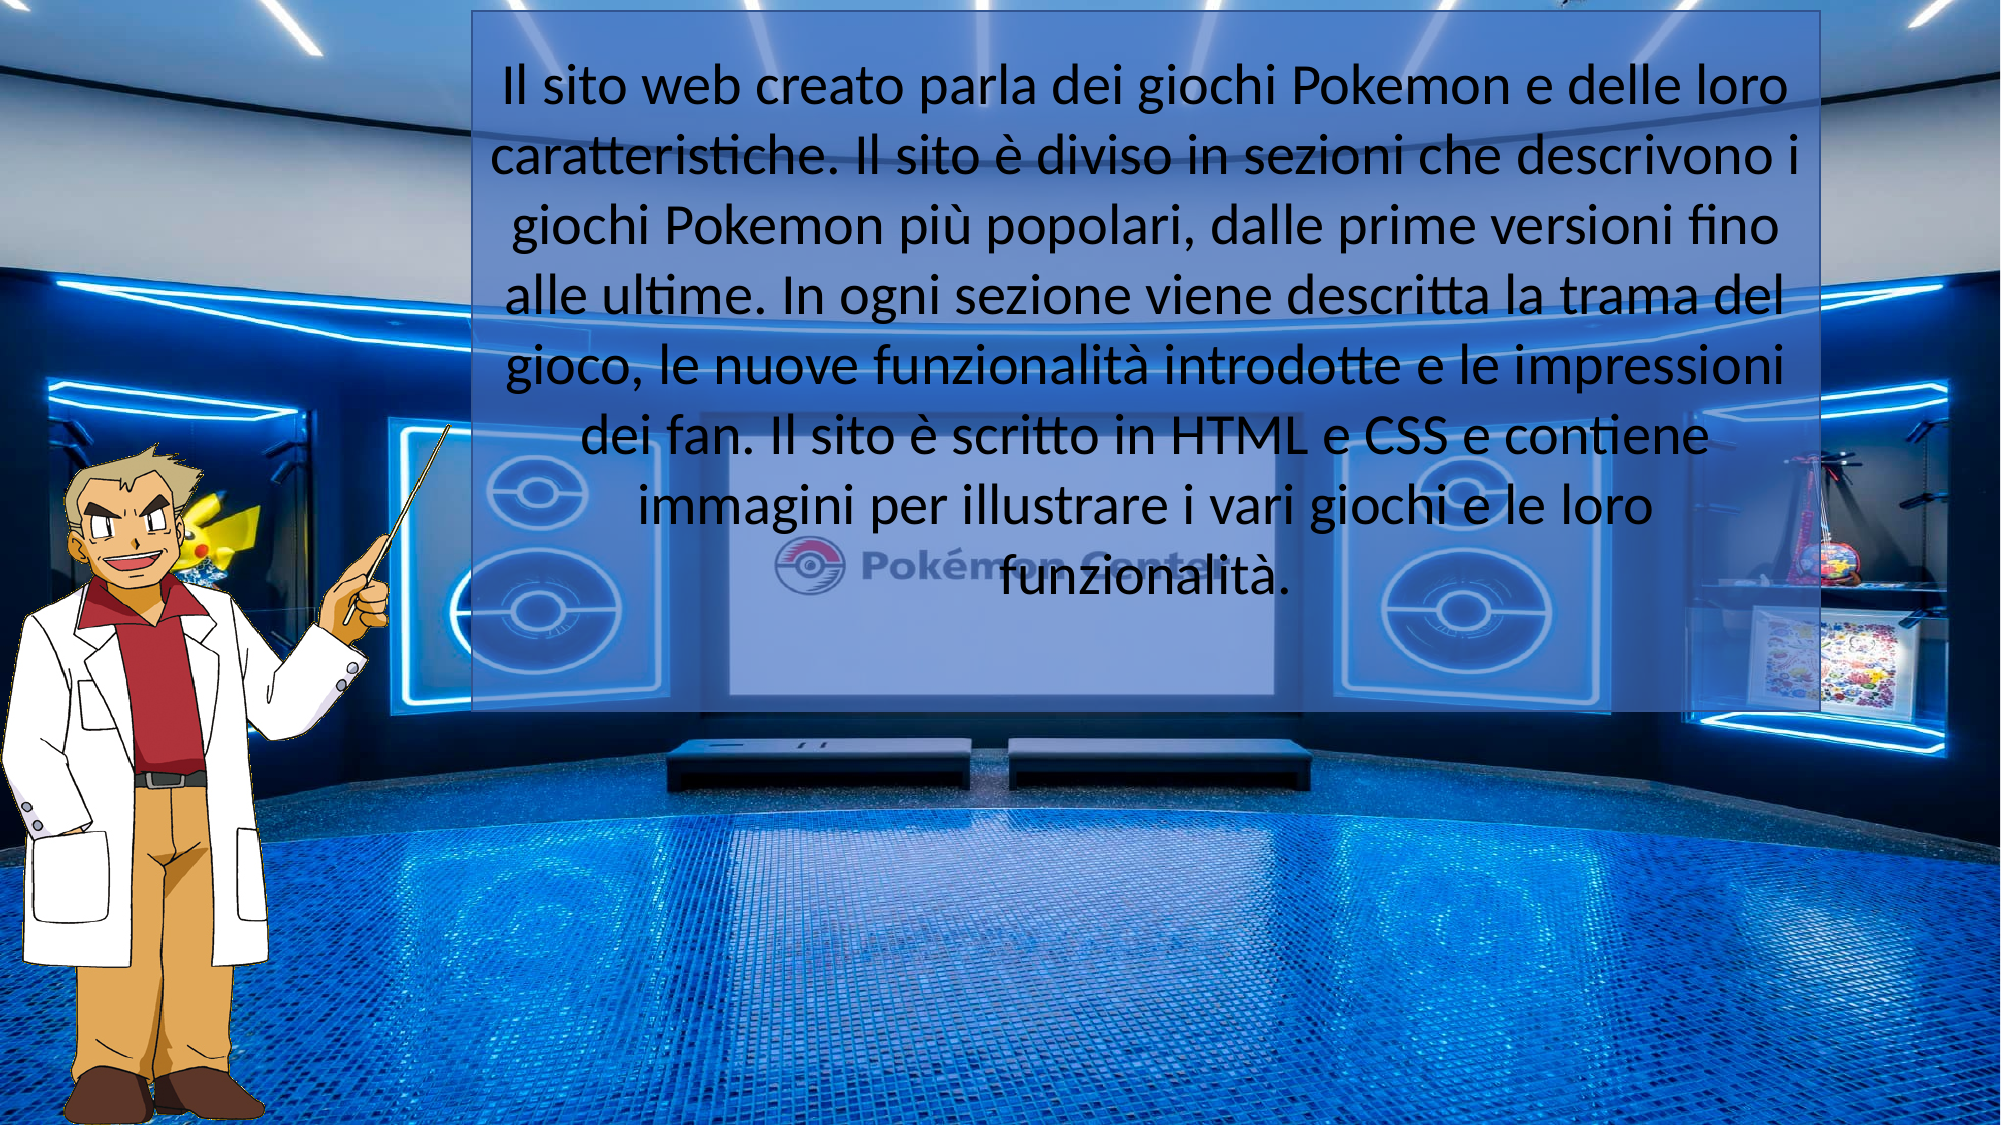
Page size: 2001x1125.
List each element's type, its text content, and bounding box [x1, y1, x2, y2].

text_box Il sito web creato parla dei giochi Pokemon e delle loro caratteristiche. Il sito è diviso in sezioni che descrivono i giochi Pokemon più popolari, dalle prime versioni fino alle ultime. In ogni sezione viene descritta la trama del gioco, le nuove funzionalità introdotte e le impressioni dei fan. Il sito è scritto in HTML e CSS e contiene immagini per illustrare i vari giochi e le loro funzionalità. [471, 10, 1821, 712]
picture [0, 0, 2001, 1125]
